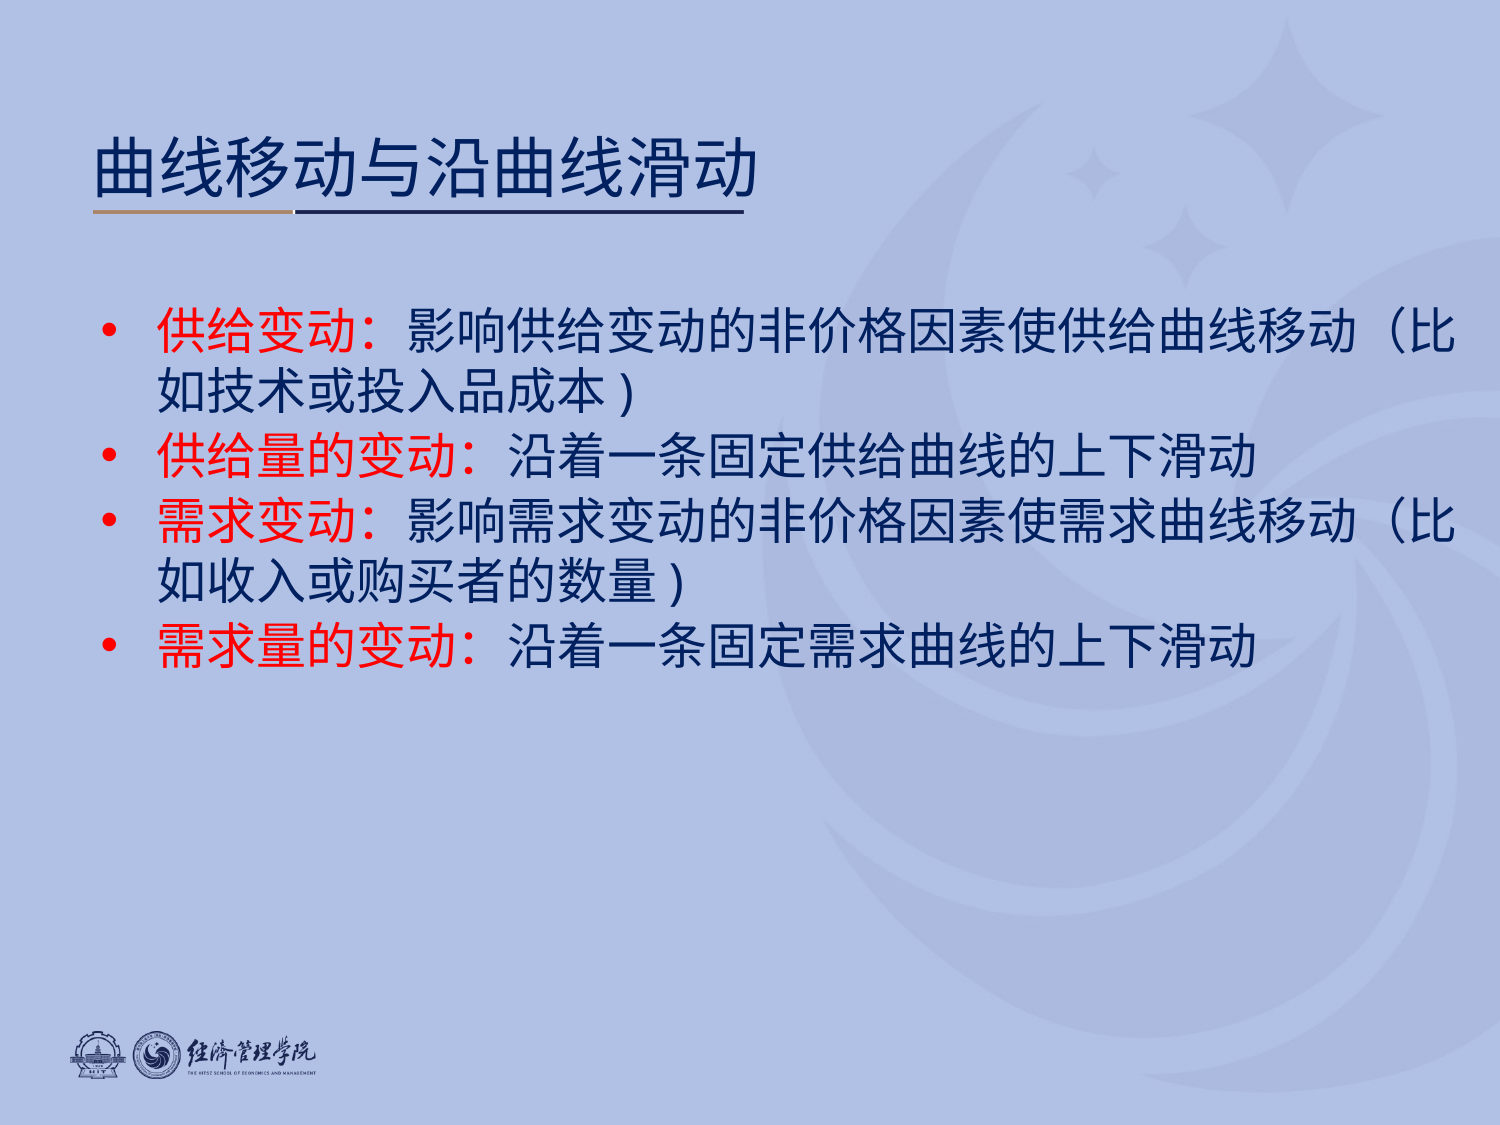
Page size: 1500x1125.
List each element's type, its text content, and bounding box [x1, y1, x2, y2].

list 供给变动：影响供给变动的非价格因素使供给曲线移动（比如技术或投入品成本) 供给量的变动：沿着一条固定供给曲线的上下滑动 需求变动：影响需求变动的非价格因素使需求曲线移动（比如收入或购买者的数量) 需求量的变动：沿着一条固定需求曲线的上下滑动 [85, 291, 1475, 916]
picture [0, 0, 1500, 1125]
title 曲线移动与沿曲线滑动 [56, 112, 795, 220]
